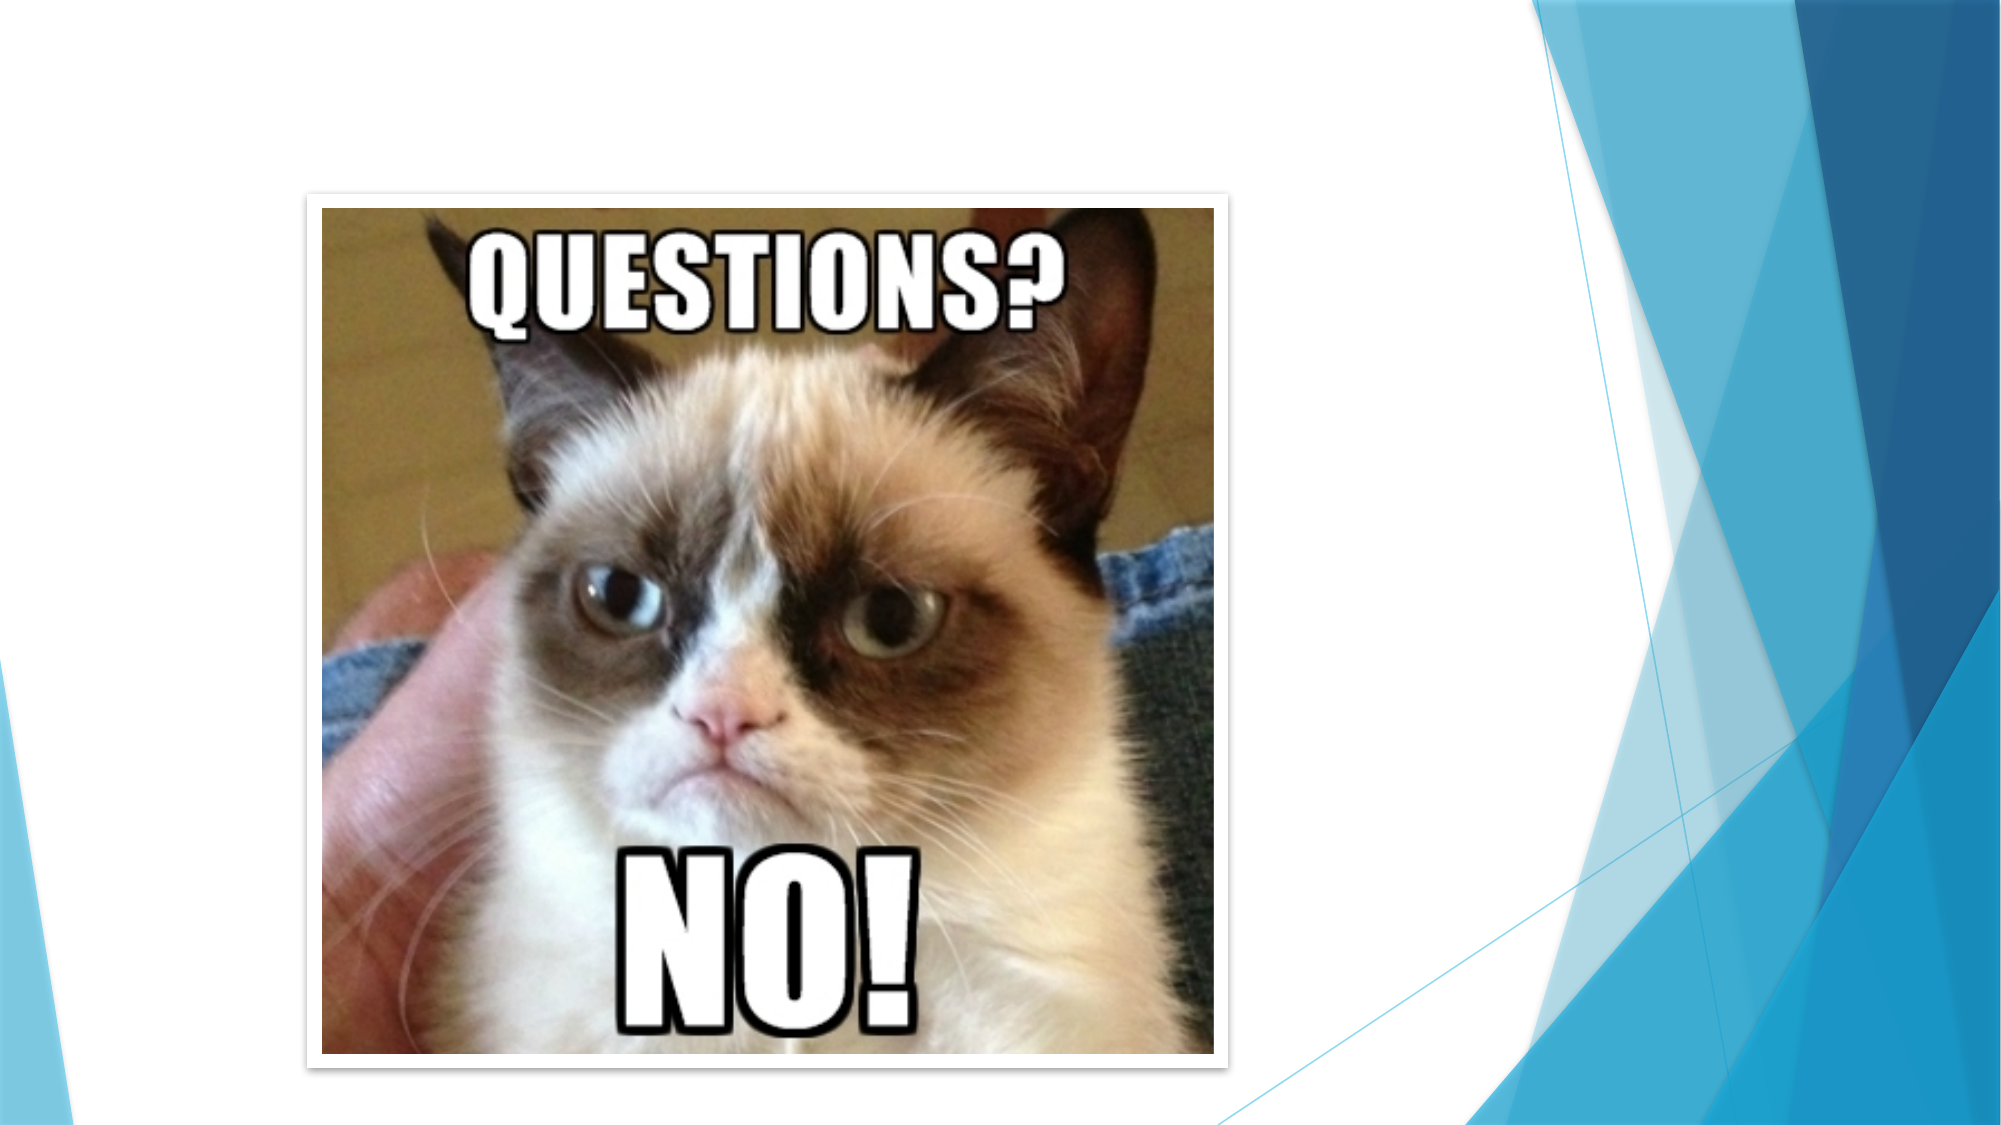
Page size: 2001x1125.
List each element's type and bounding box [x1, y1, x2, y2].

list [321, 207, 1215, 1055]
